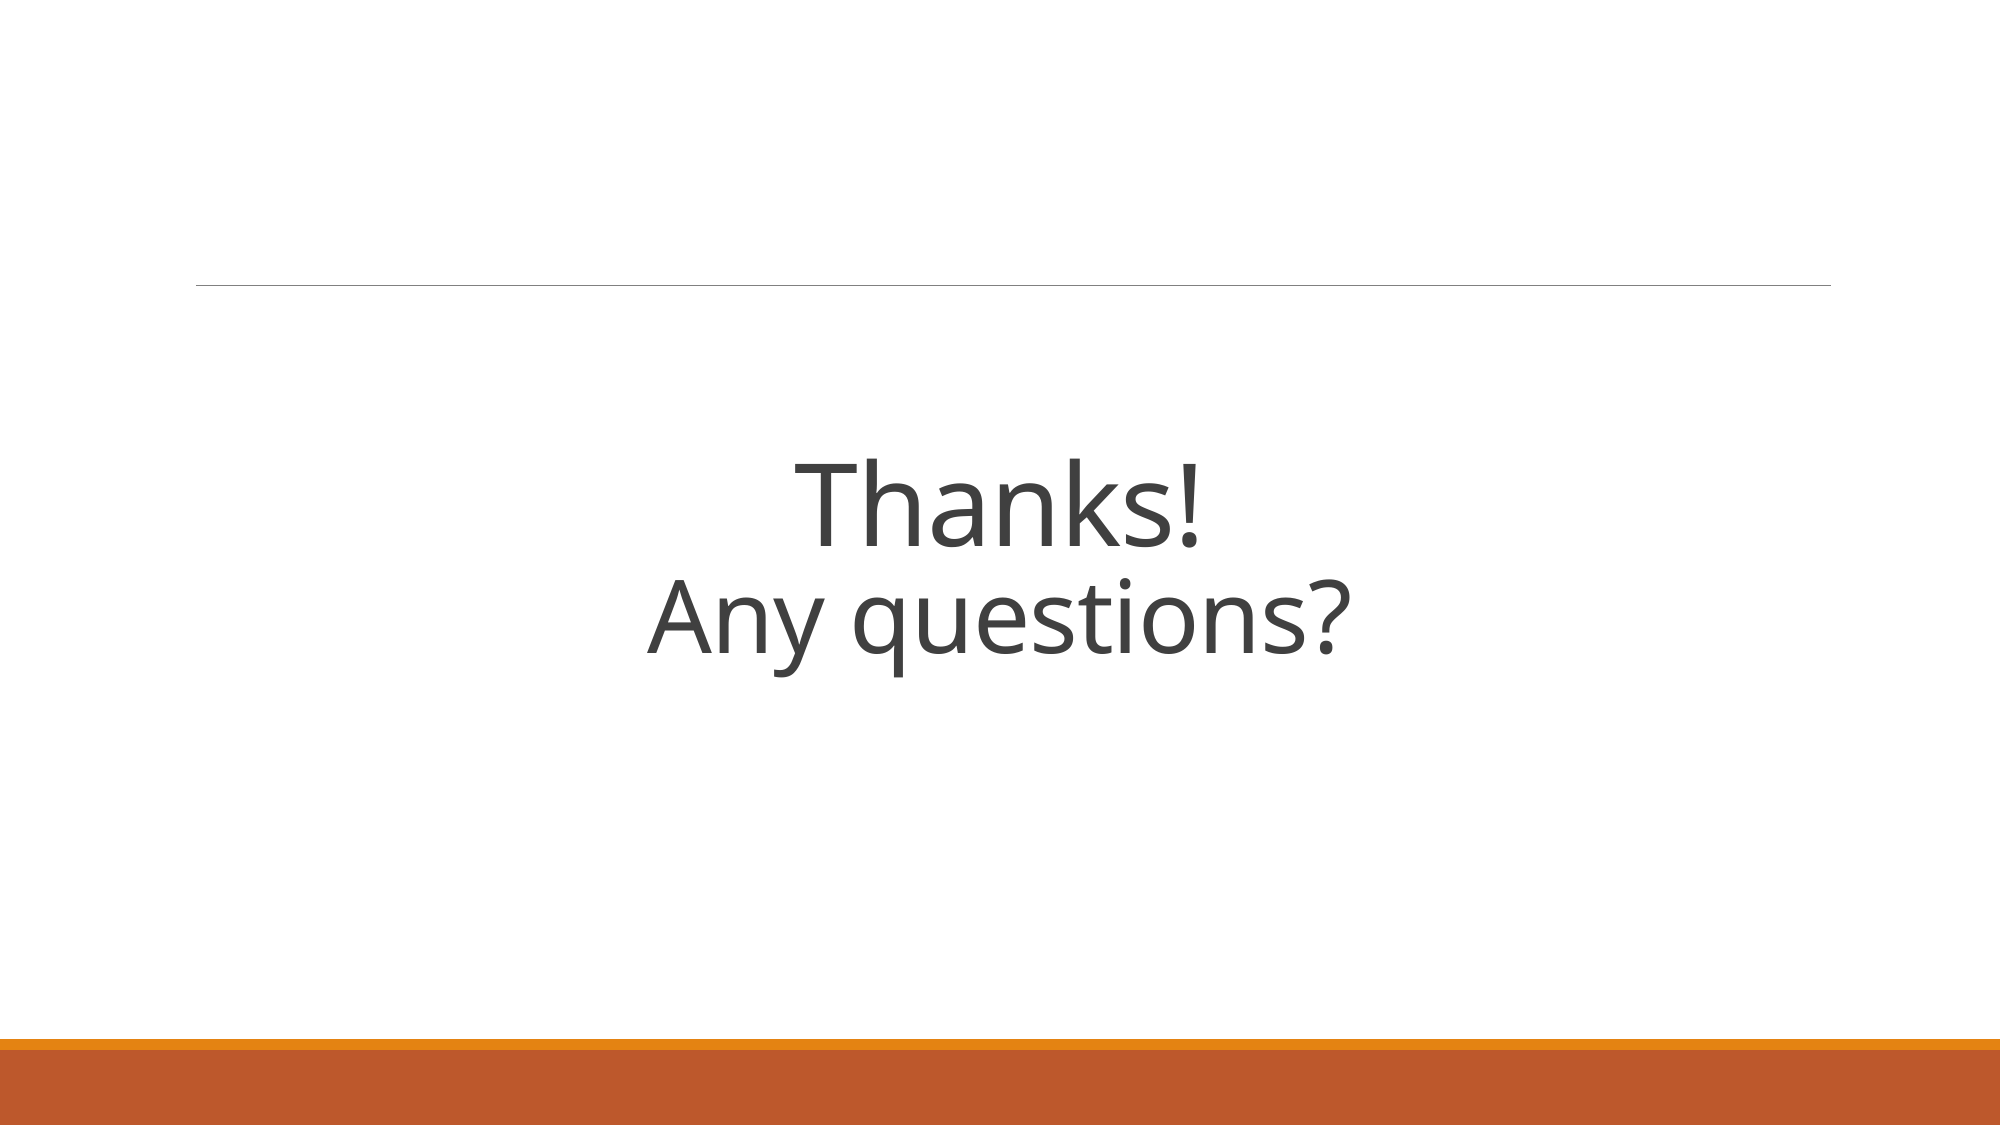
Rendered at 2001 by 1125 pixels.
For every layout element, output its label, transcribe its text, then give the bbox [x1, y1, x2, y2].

title Thanks! Any questions? [174, 443, 1825, 682]
